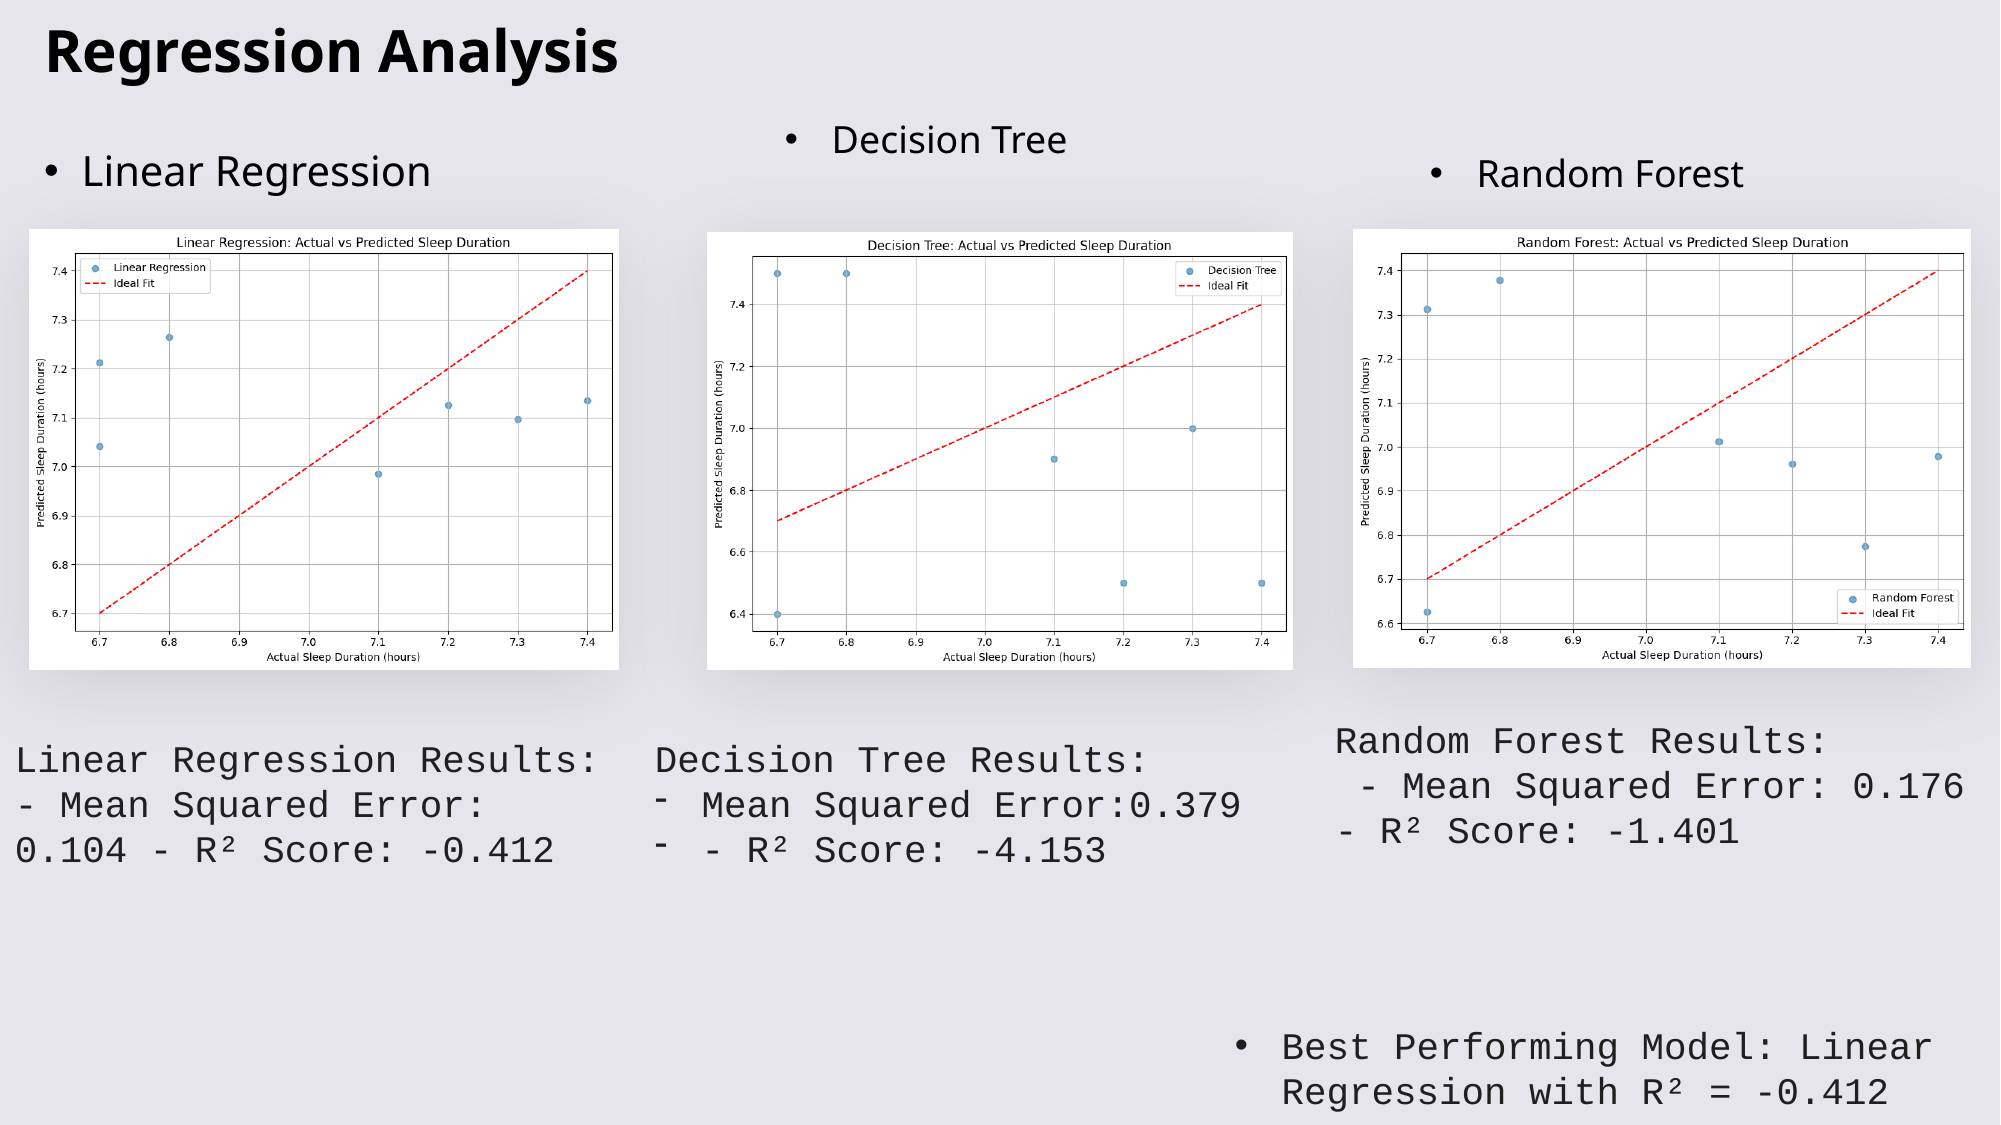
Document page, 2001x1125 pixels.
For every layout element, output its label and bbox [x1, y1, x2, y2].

picture [1353, 229, 1972, 668]
picture [706, 231, 1294, 671]
text_box [0, 0, 2000, 1125]
picture [28, 229, 619, 671]
